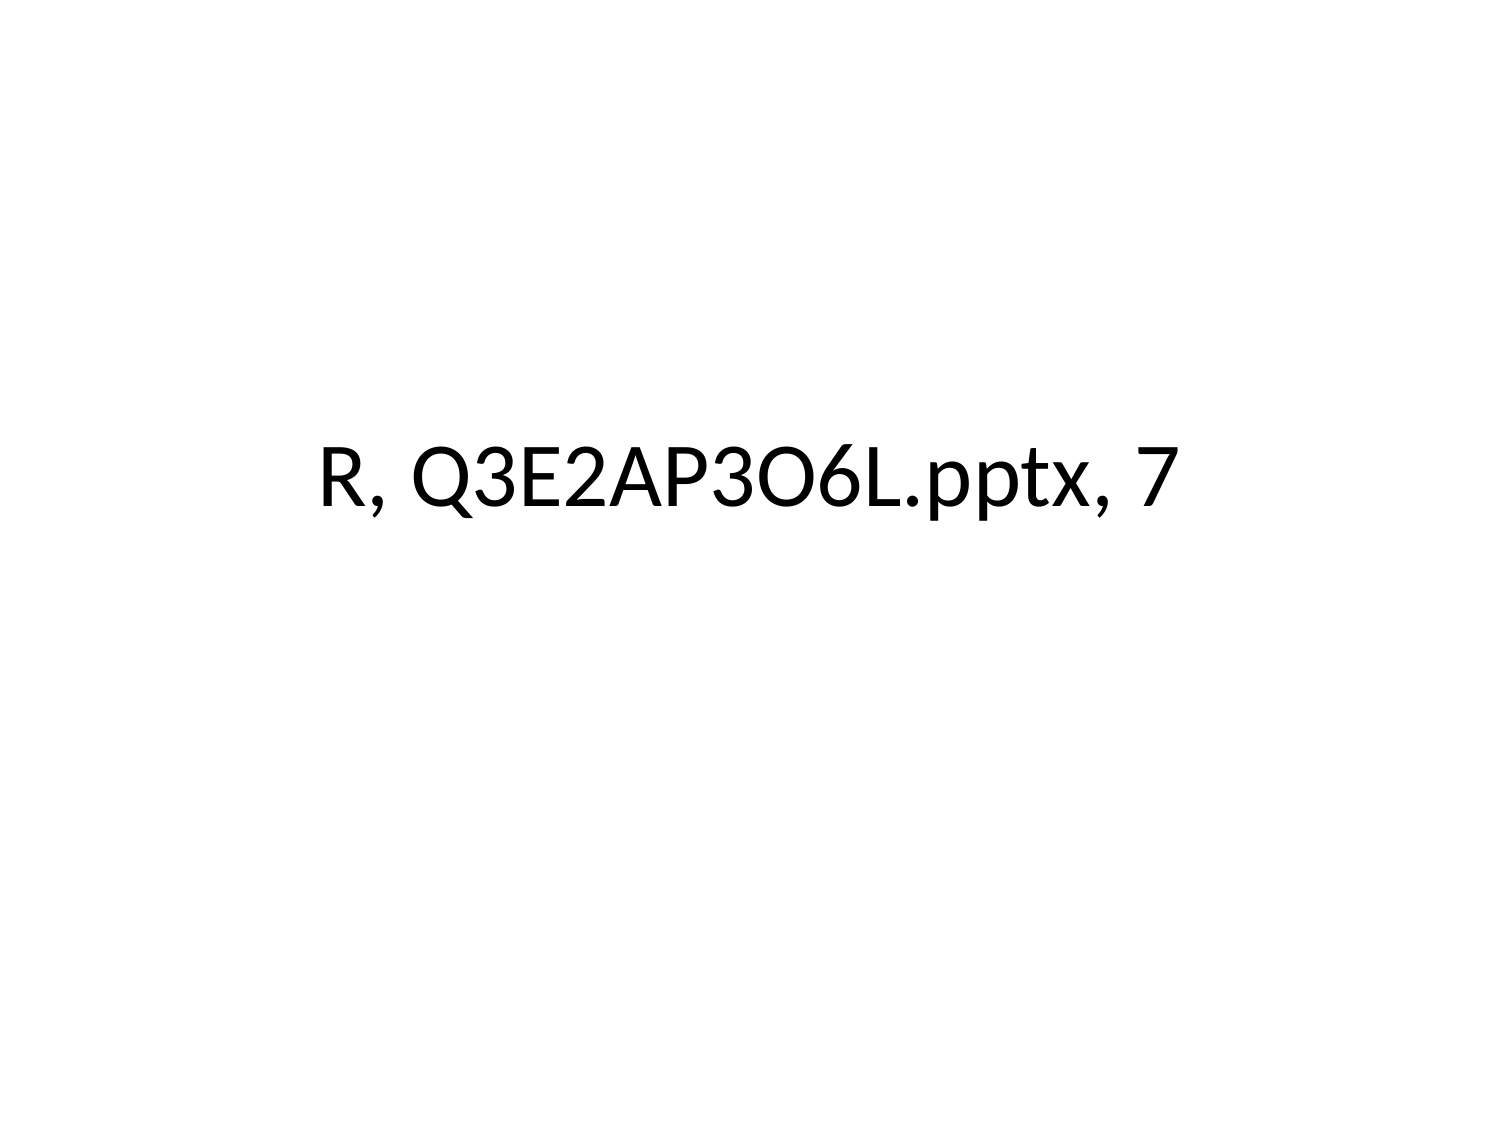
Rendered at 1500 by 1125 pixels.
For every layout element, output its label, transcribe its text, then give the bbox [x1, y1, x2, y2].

title R, Q3E2AP3O6L.pptx, 7 [112, 349, 1388, 591]
